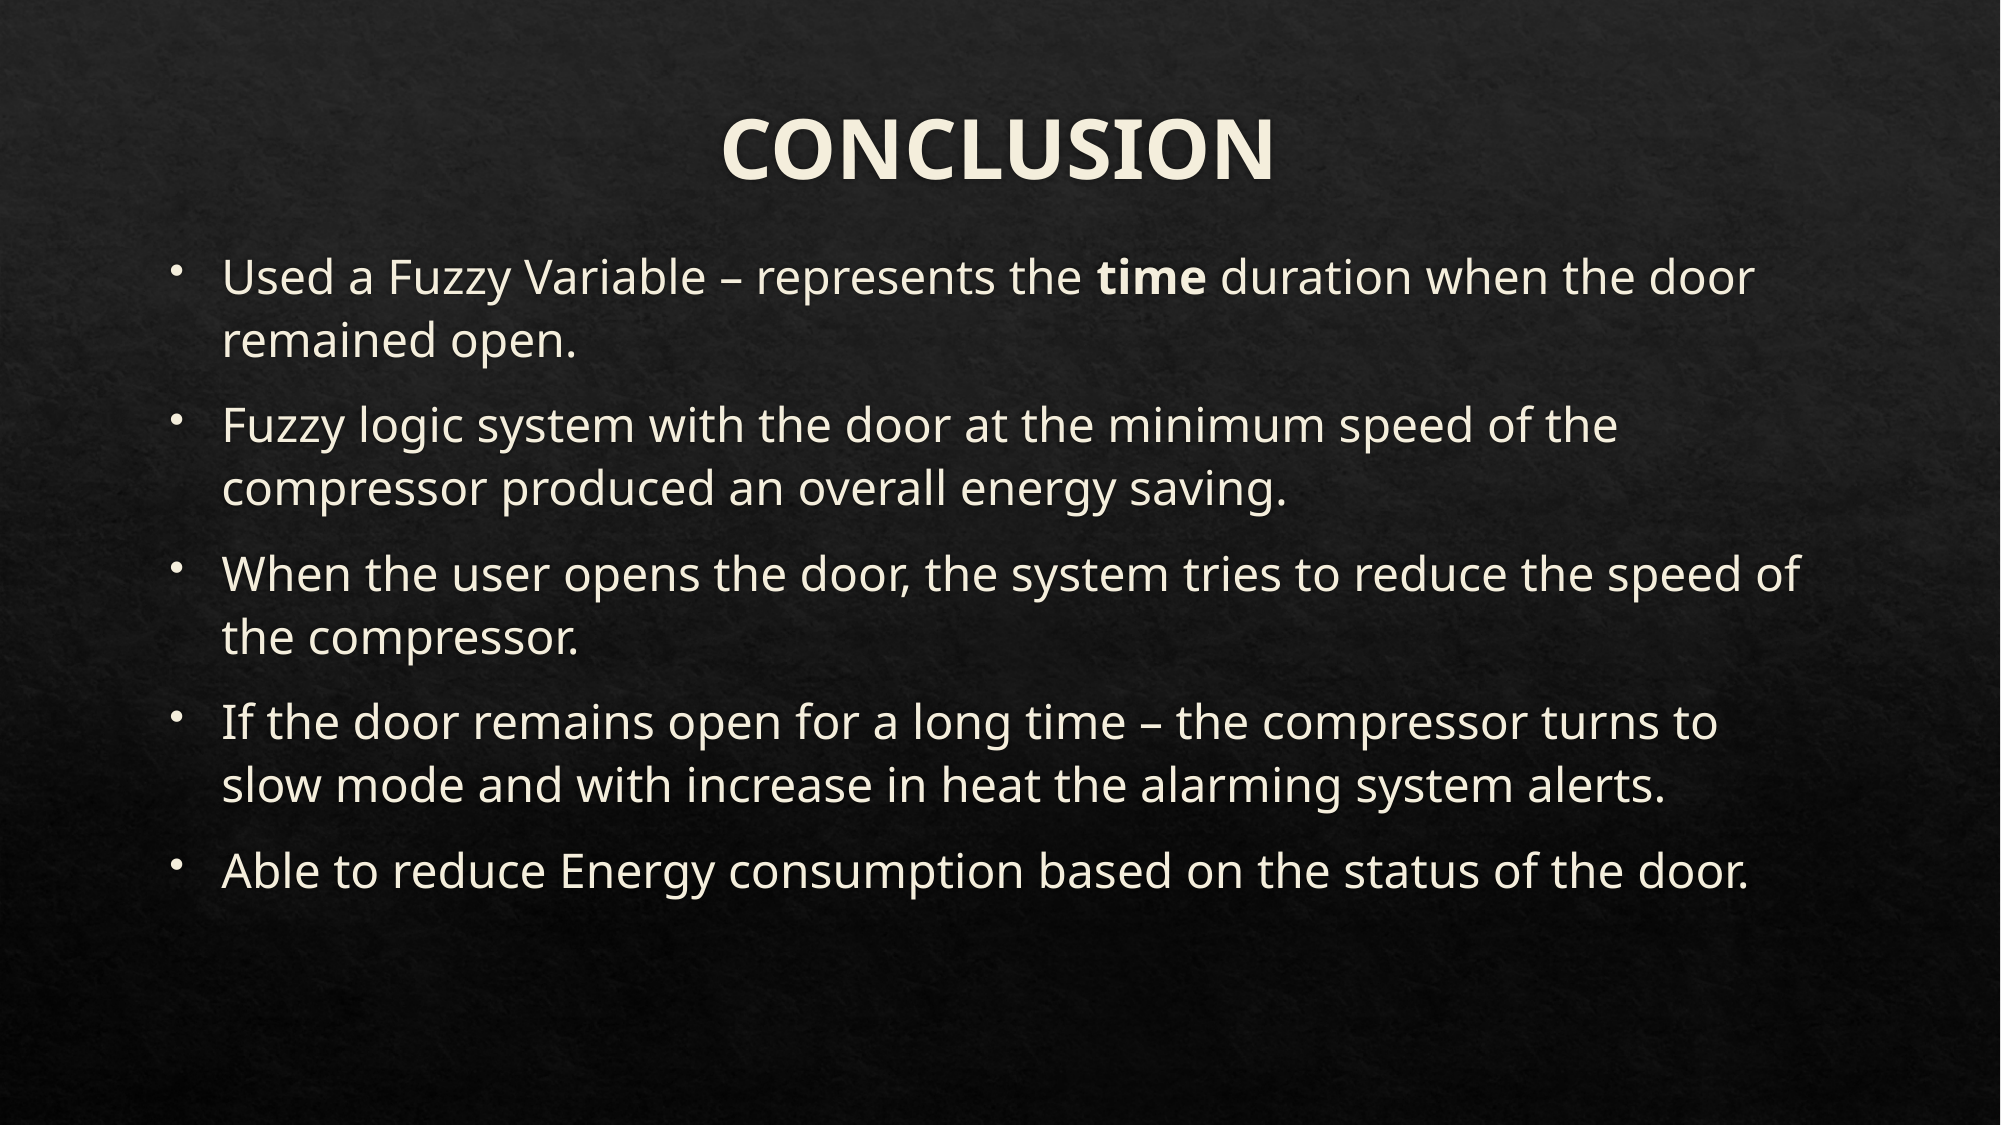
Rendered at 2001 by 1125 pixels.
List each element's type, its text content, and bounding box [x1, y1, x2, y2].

list Used a Fuzzy Variable – represents the time duration when the door remained open. Fuzzy logic system with the door at the minimum speed of the compressor produced an overall energy saving. When the user opens the door, the system tries to reduce the speed of the compressor. If the door remains open for a long time – the compressor turns to slow mode and with increase in heat the alarming system alerts. Able to reduce Energy consumption based on the status of the door. [149, 233, 1849, 1083]
title CONCLUSION [149, 99, 1849, 206]
